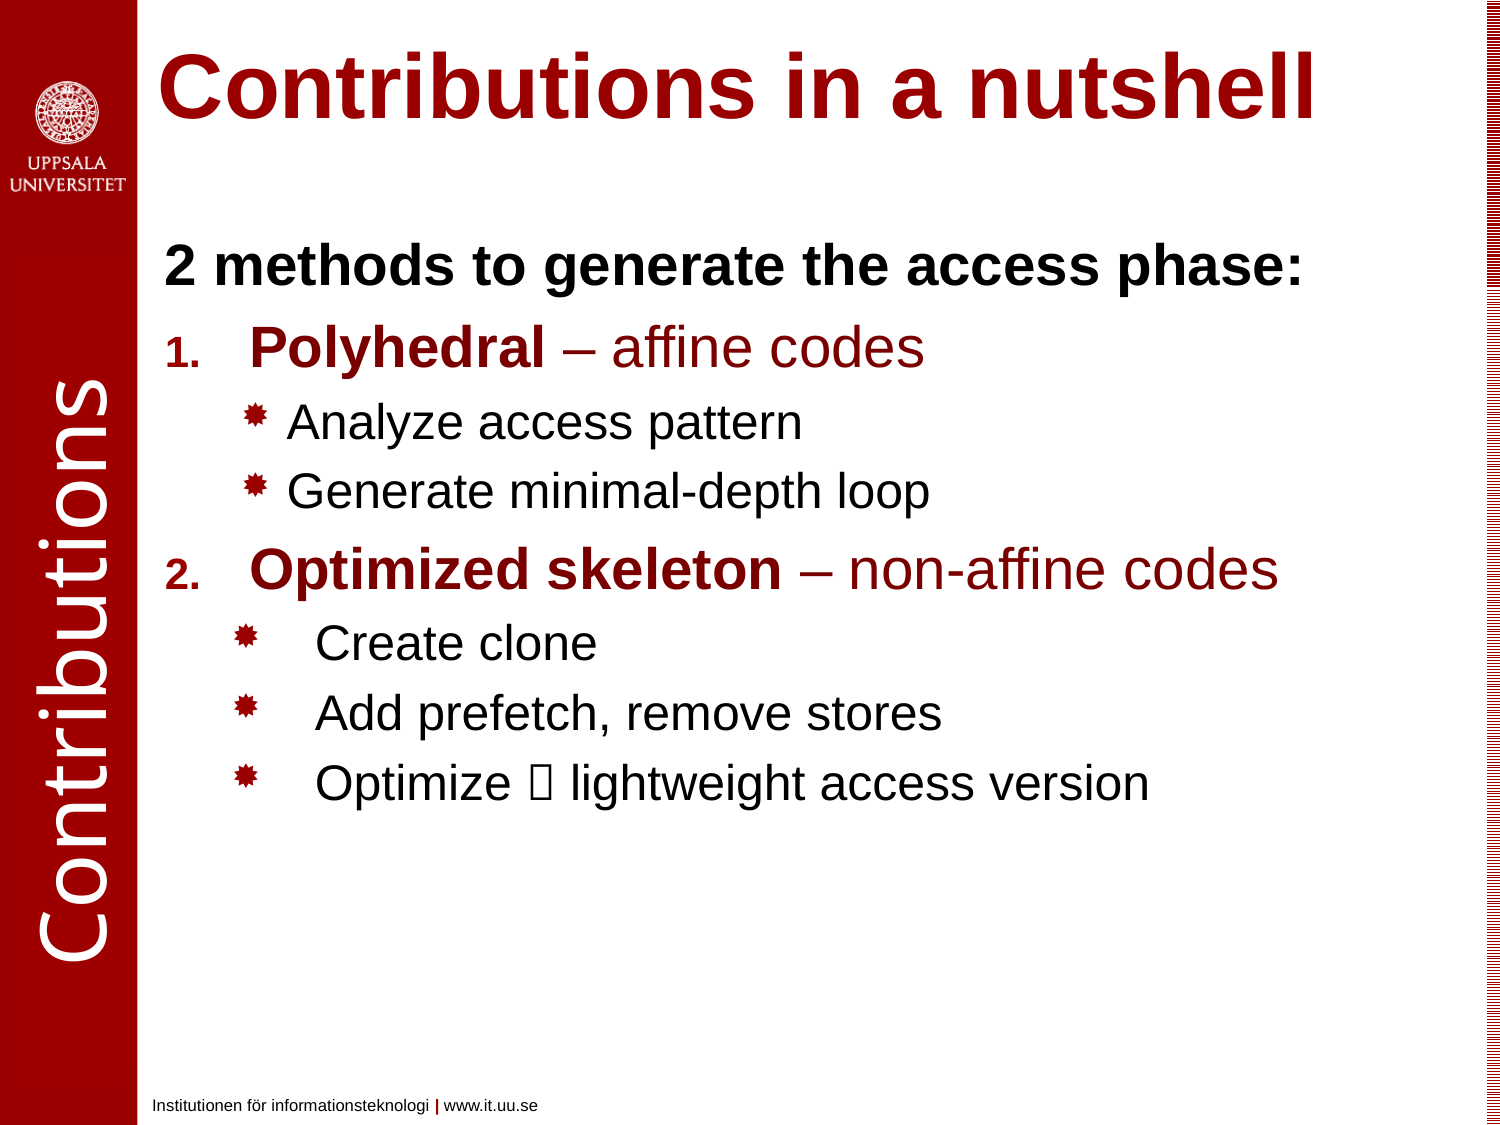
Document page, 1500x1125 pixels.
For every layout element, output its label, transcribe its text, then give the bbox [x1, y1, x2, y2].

list 2 methods to generate the access phase: Polyhedral – affine codes Analyze access pattern Generate minimal-depth loop Optimized skeleton – non-affine codes Create clone Add prefetch, remove stores Optimize  lightweight access version [149, 219, 1481, 1047]
picture [5, 76, 131, 200]
text_box Contributions [10, 255, 130, 1089]
title Contributions in a nutshell [142, 19, 1482, 145]
